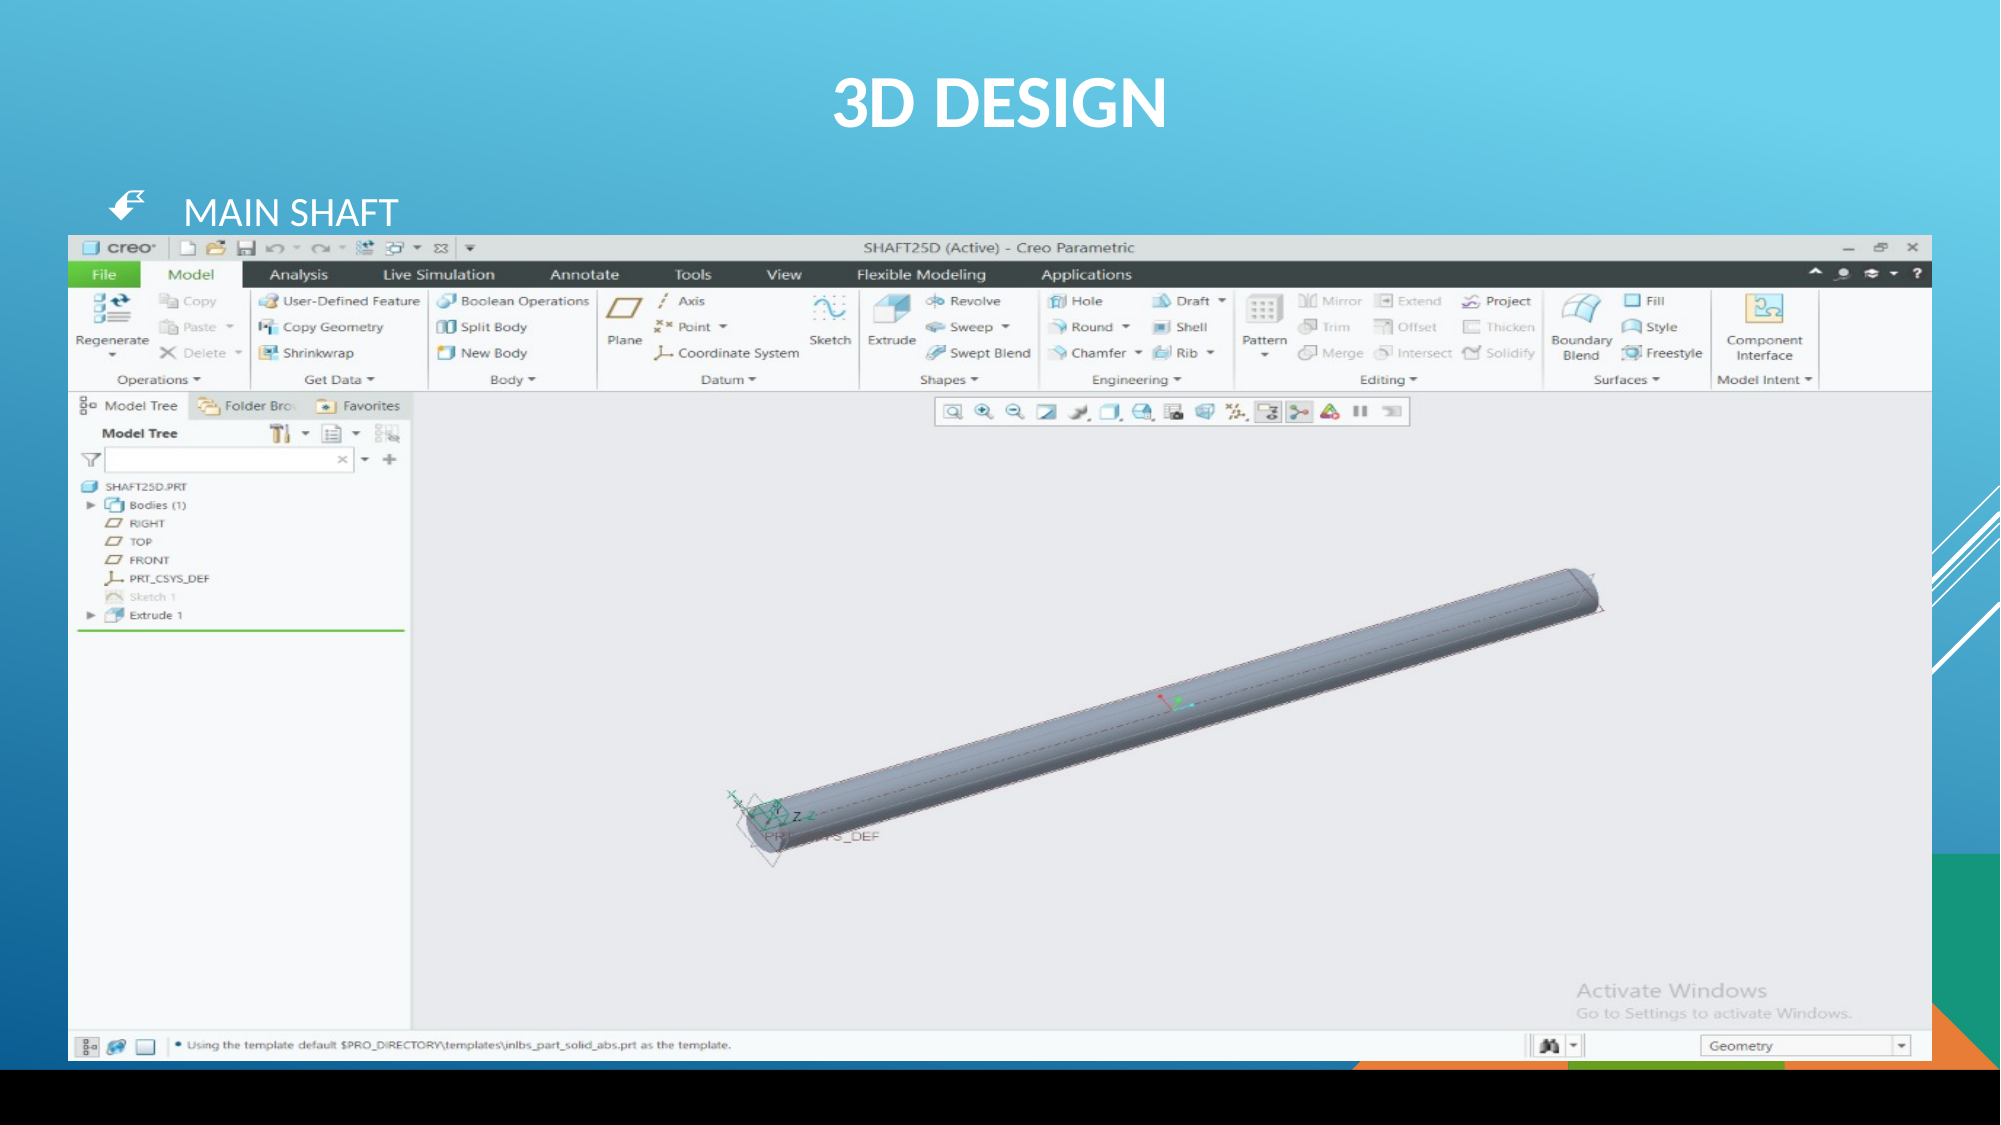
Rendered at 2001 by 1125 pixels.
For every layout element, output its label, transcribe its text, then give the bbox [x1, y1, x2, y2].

title 3D DESIGN [68, 37, 1932, 170]
list MAIN SHAFT [68, 170, 1932, 235]
picture [67, 235, 1932, 1061]
